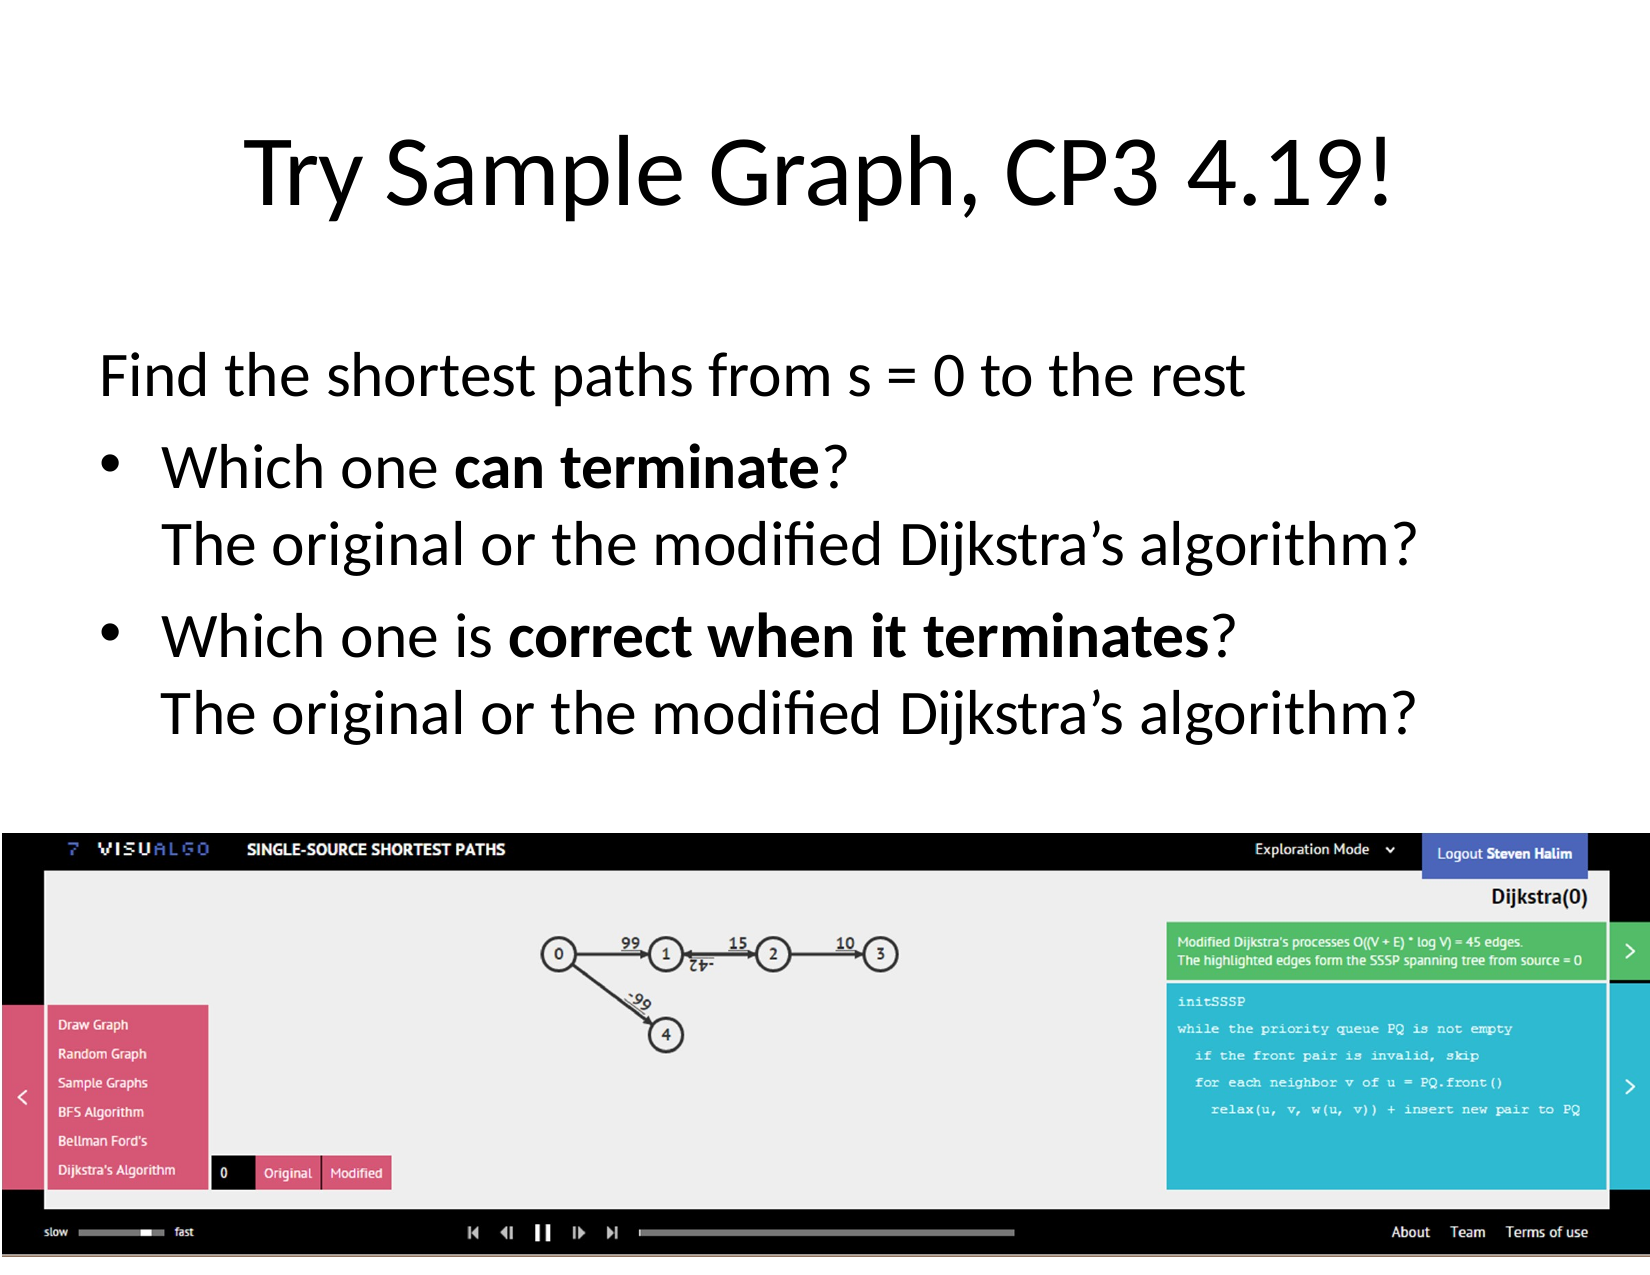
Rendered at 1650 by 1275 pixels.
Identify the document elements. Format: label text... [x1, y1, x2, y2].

list Find the shortest paths from s = 0 to the rest Which one can terminate? The original or the modified Dijkstra’s algorithm? Which one is correct when it terminates? The original or the modified Dijkstra’s algorithm? [96, 196, 1554, 832]
text_box [1, 832, 1650, 1257]
title Try Sample Graph, CP3 4.19! [152, 47, 1498, 196]
